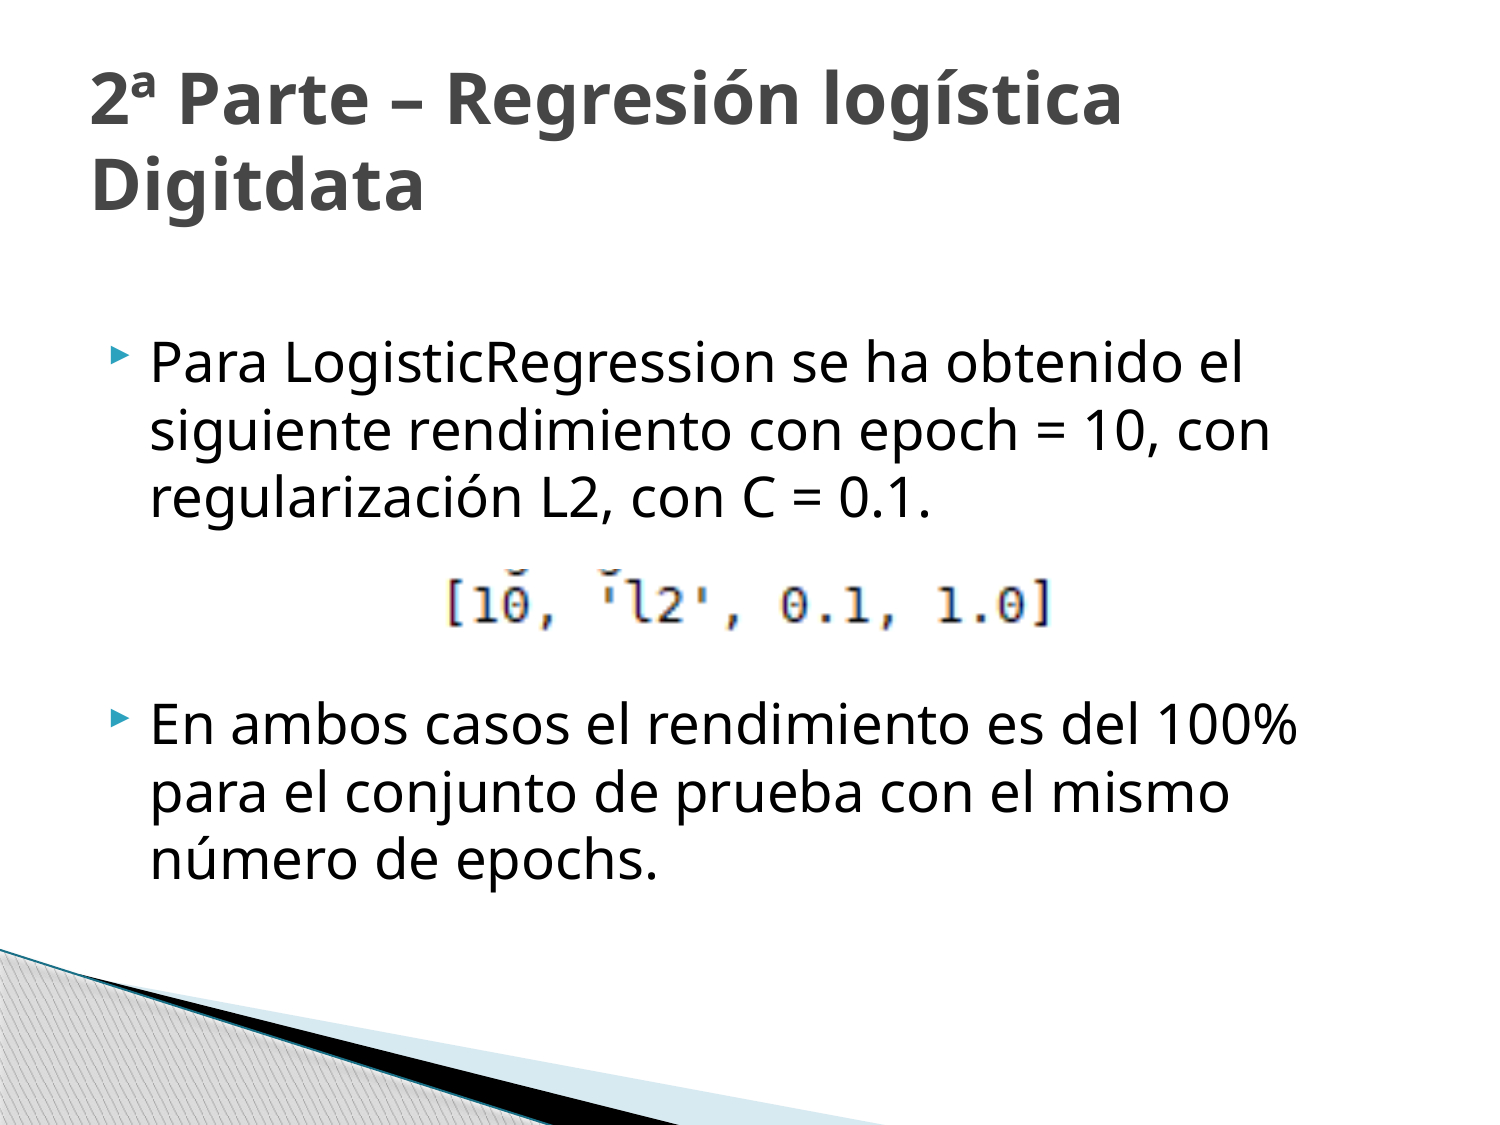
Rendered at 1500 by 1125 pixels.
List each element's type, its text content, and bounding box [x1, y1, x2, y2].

list Para LogisticRegression se ha obtenido el siguiente rendimiento con epoch = 10, con regularización L2, con C = 0.1. En ambos casos el rendimiento es del 100% para el conjunto de prueba con el mismo número de epochs. [75, 243, 1425, 986]
picture [421, 569, 1079, 659]
title 2ª Parte – Regresión logística Digitdata [75, 45, 1425, 233]
